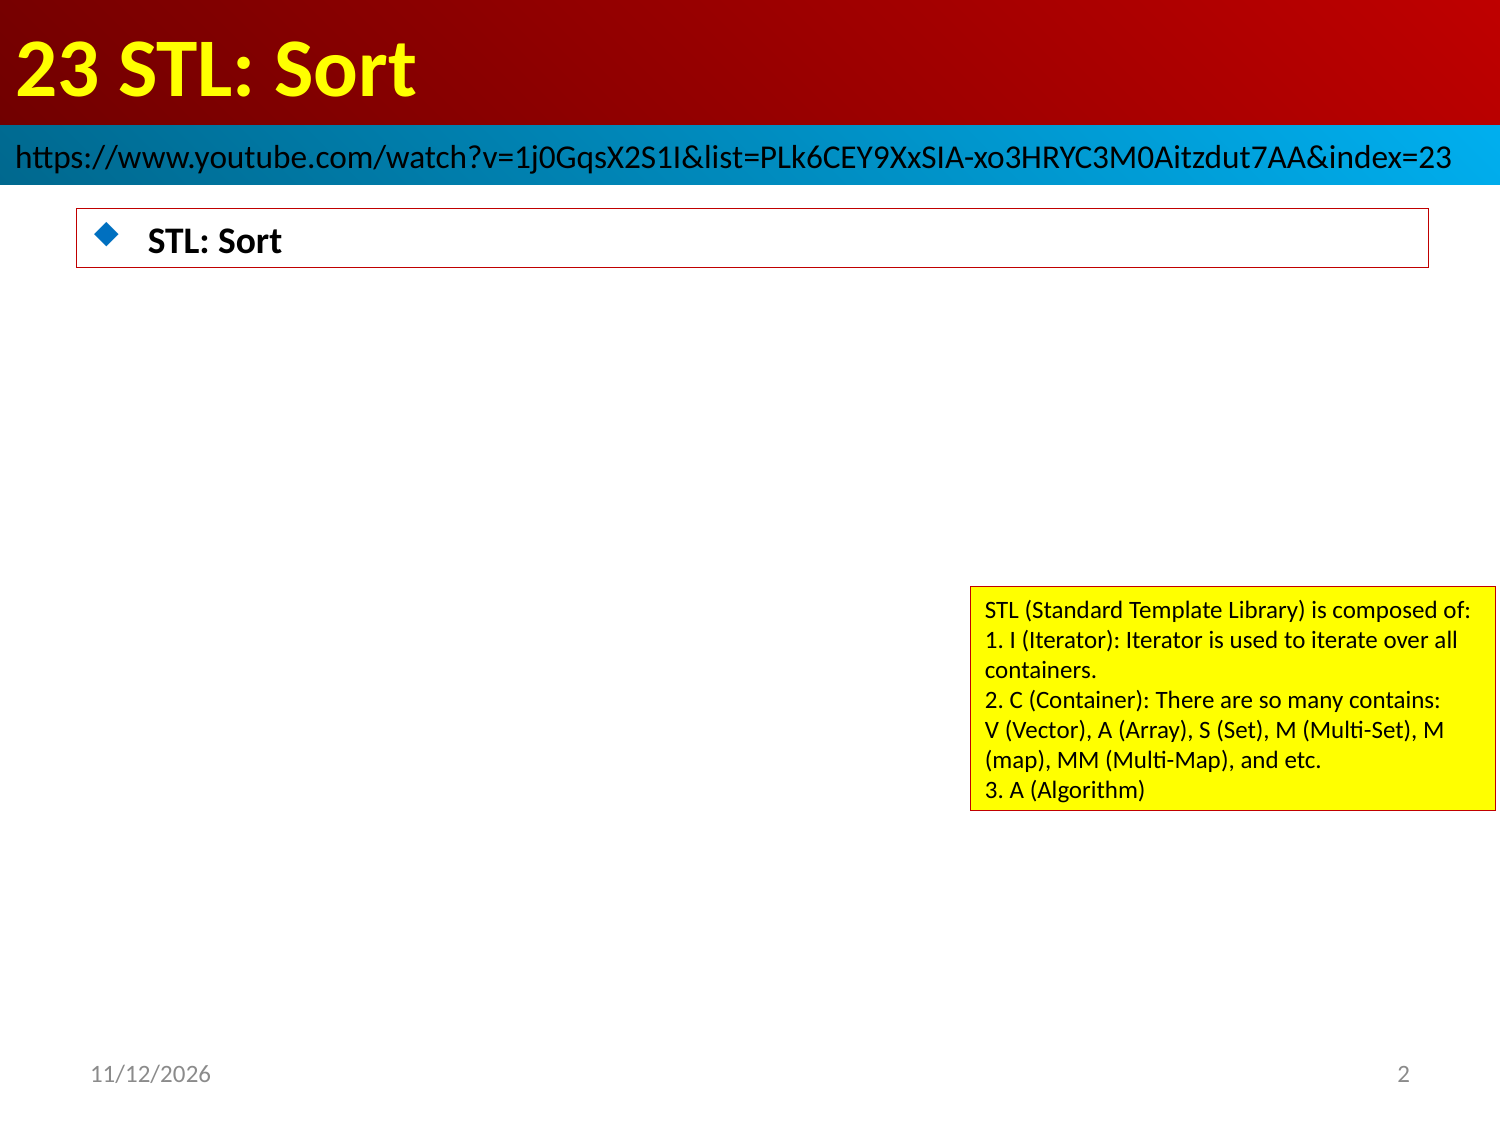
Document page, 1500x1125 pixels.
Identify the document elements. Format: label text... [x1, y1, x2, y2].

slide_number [75, 1042, 425, 1103]
text_box https://www.youtube.com/watch?v=1j0GqsX2S1I&list=PLk6CEY9XxSIA-xo3HRYC3M0Aitzdut7AA&index=23 [0, 125, 1500, 185]
title 23 STL: Sort [0, 0, 1500, 125]
text_box STL (Standard Template Library) is composed of: 1. I (Iterator): Iterator is used to iterate over all containers. 2. C (Container): There are so many contains: V (Vector), A (Array), S (Set), M (Multi-Set), M (map), MM (Multi-Map), and etc. 3. A (Algorithm) [970, 586, 1496, 811]
slide_number 2 [1074, 1042, 1425, 1103]
subtitle STL: Sort [76, 208, 1429, 268]
